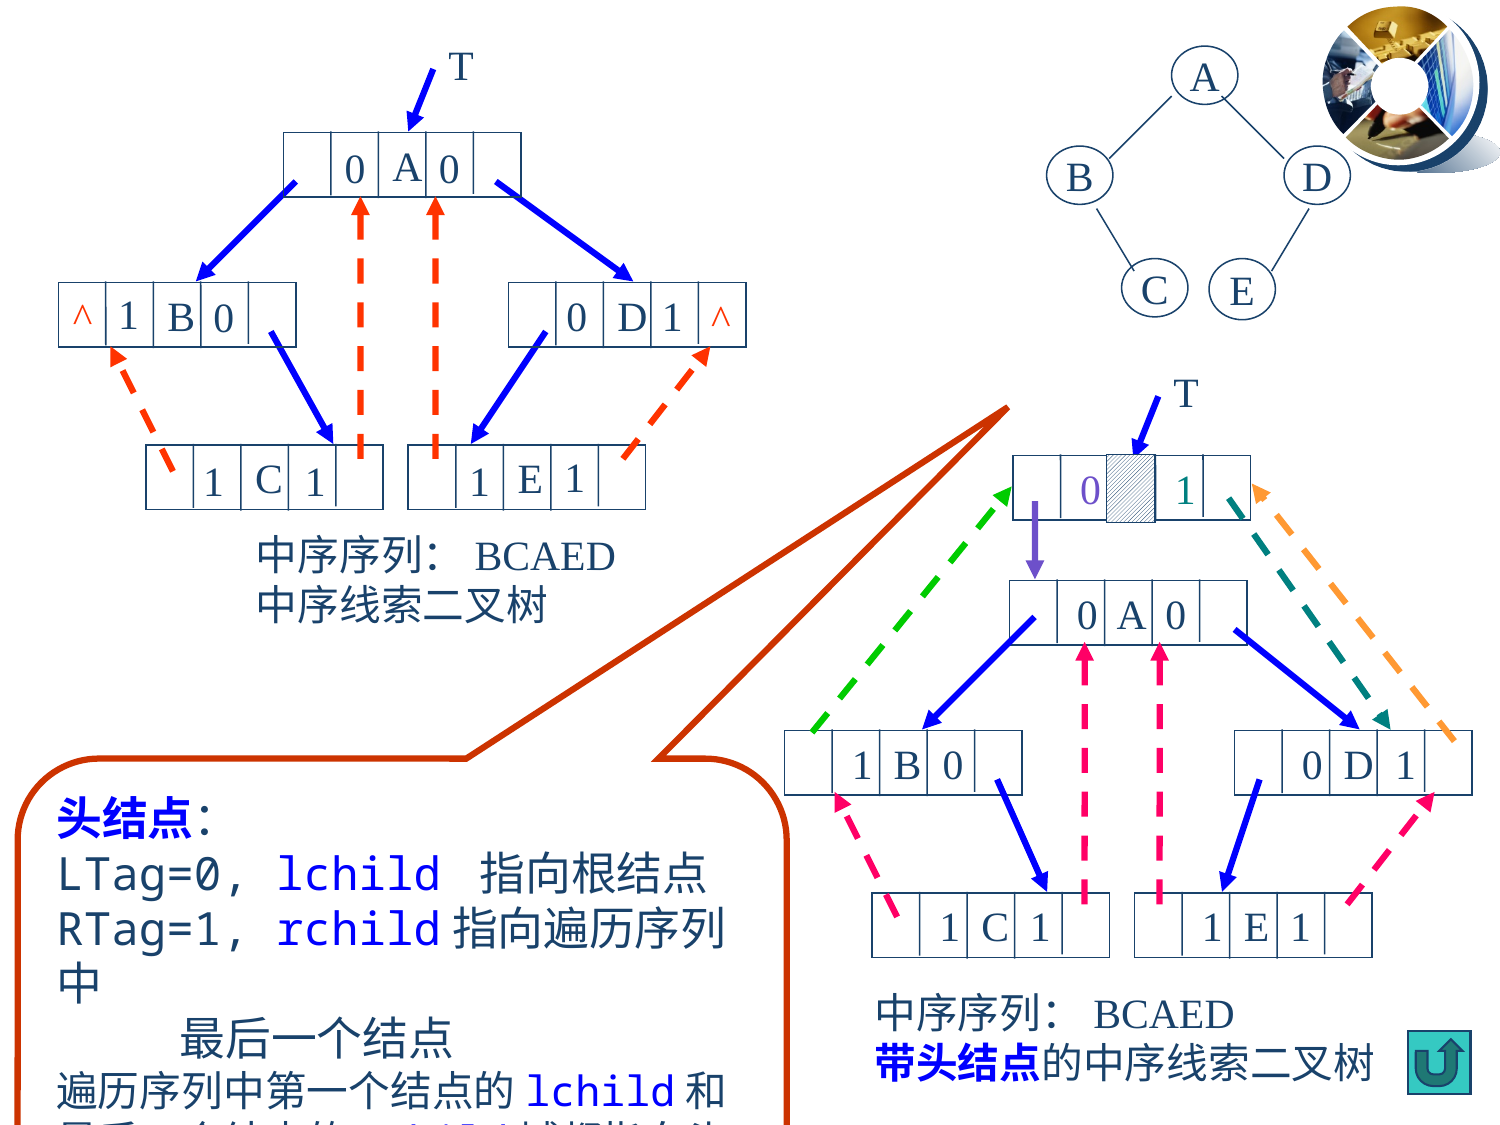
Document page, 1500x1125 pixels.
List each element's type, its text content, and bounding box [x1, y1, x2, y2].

picture [1347, 6, 1448, 63]
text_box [57, 31, 746, 638]
picture [1351, 105, 1449, 160]
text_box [784, 358, 1473, 1095]
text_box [1046, 45, 1351, 321]
picture [1332, 30, 1379, 127]
picture [1418, 29, 1474, 137]
text_box 头结点： LTag=0, lchild 指向根结点 RTag=1, rchild指向遍历序列中 最后一个结点 遍历序列中第一个结点的lchild和最后一个结点的rchild域都指向头结点 [17, 555, 787, 1125]
